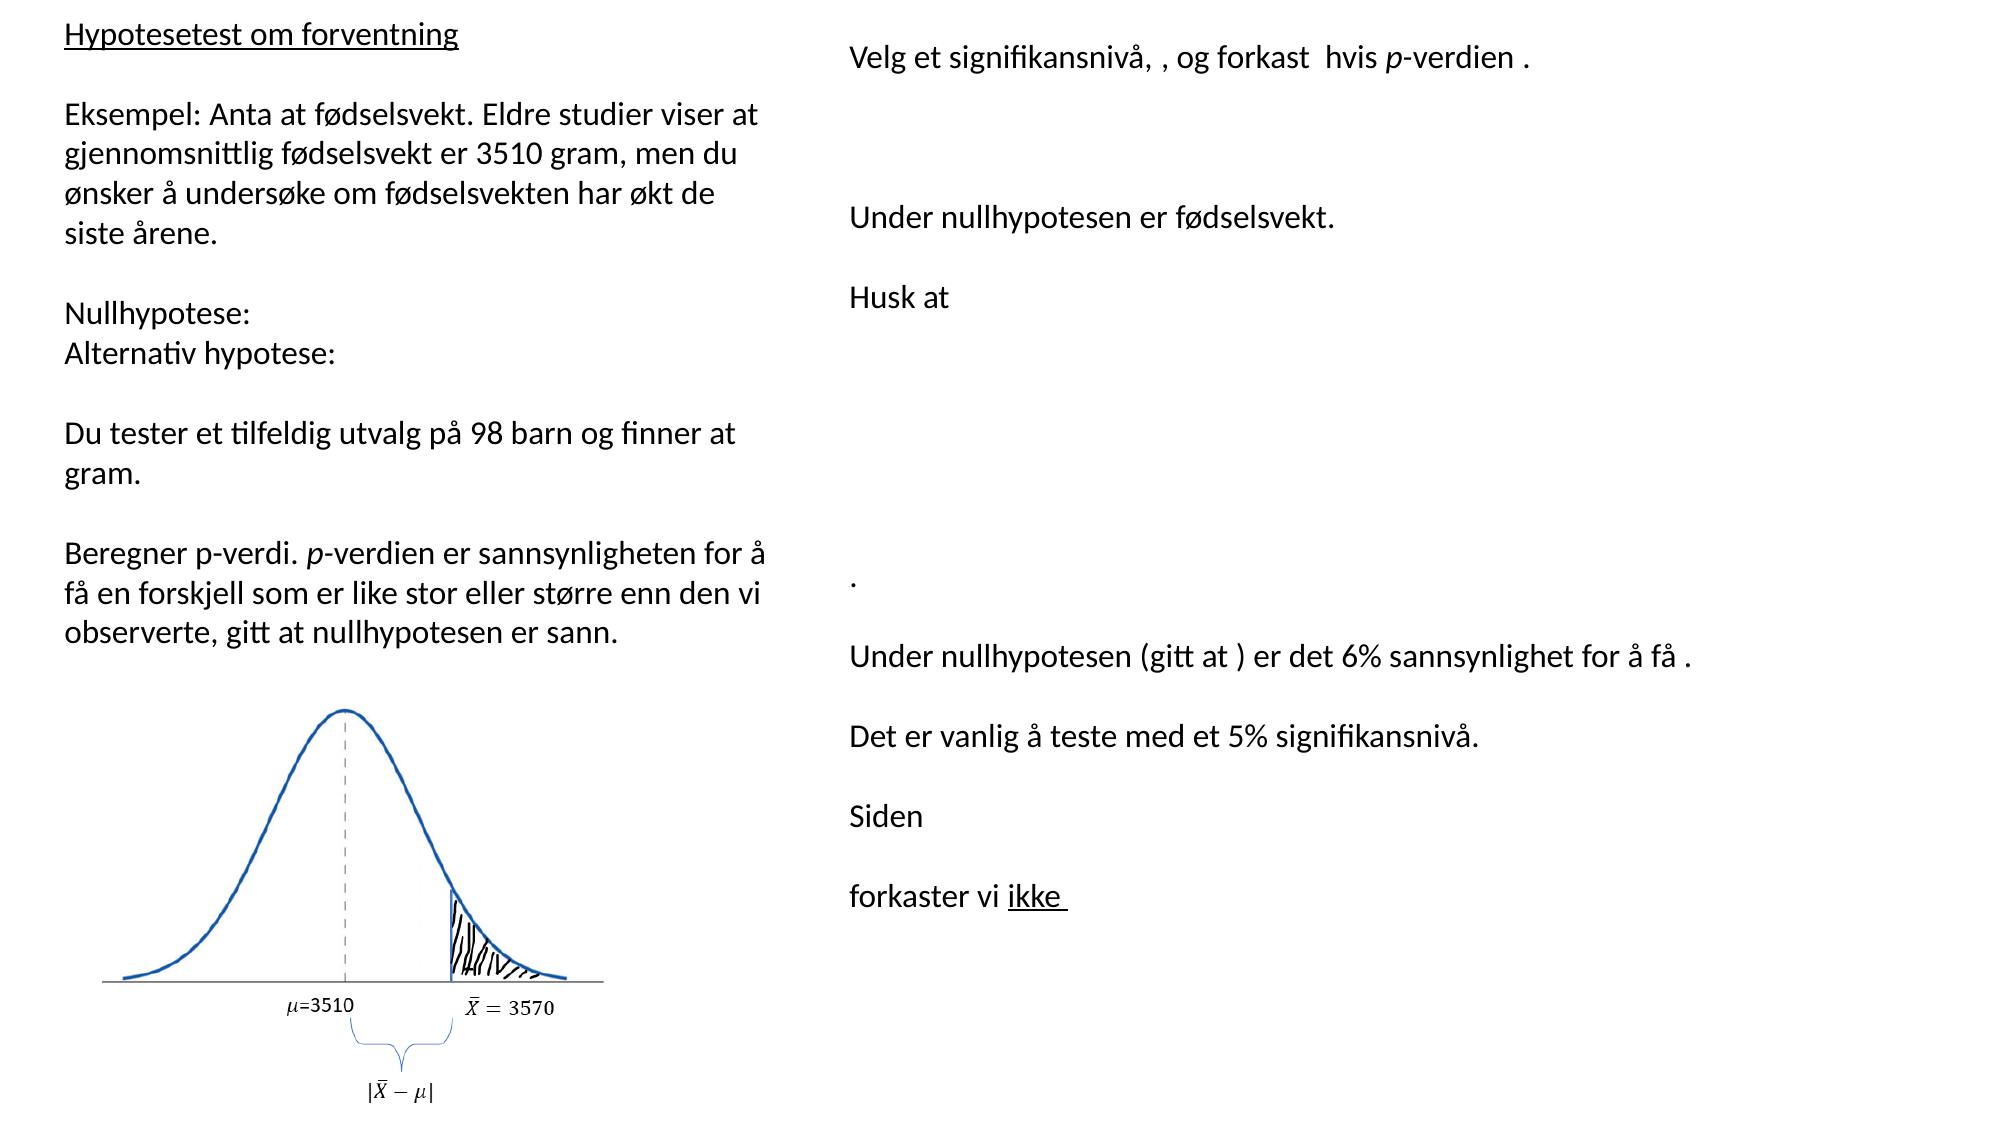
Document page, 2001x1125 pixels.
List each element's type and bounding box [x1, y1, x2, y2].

picture [102, 674, 609, 1123]
